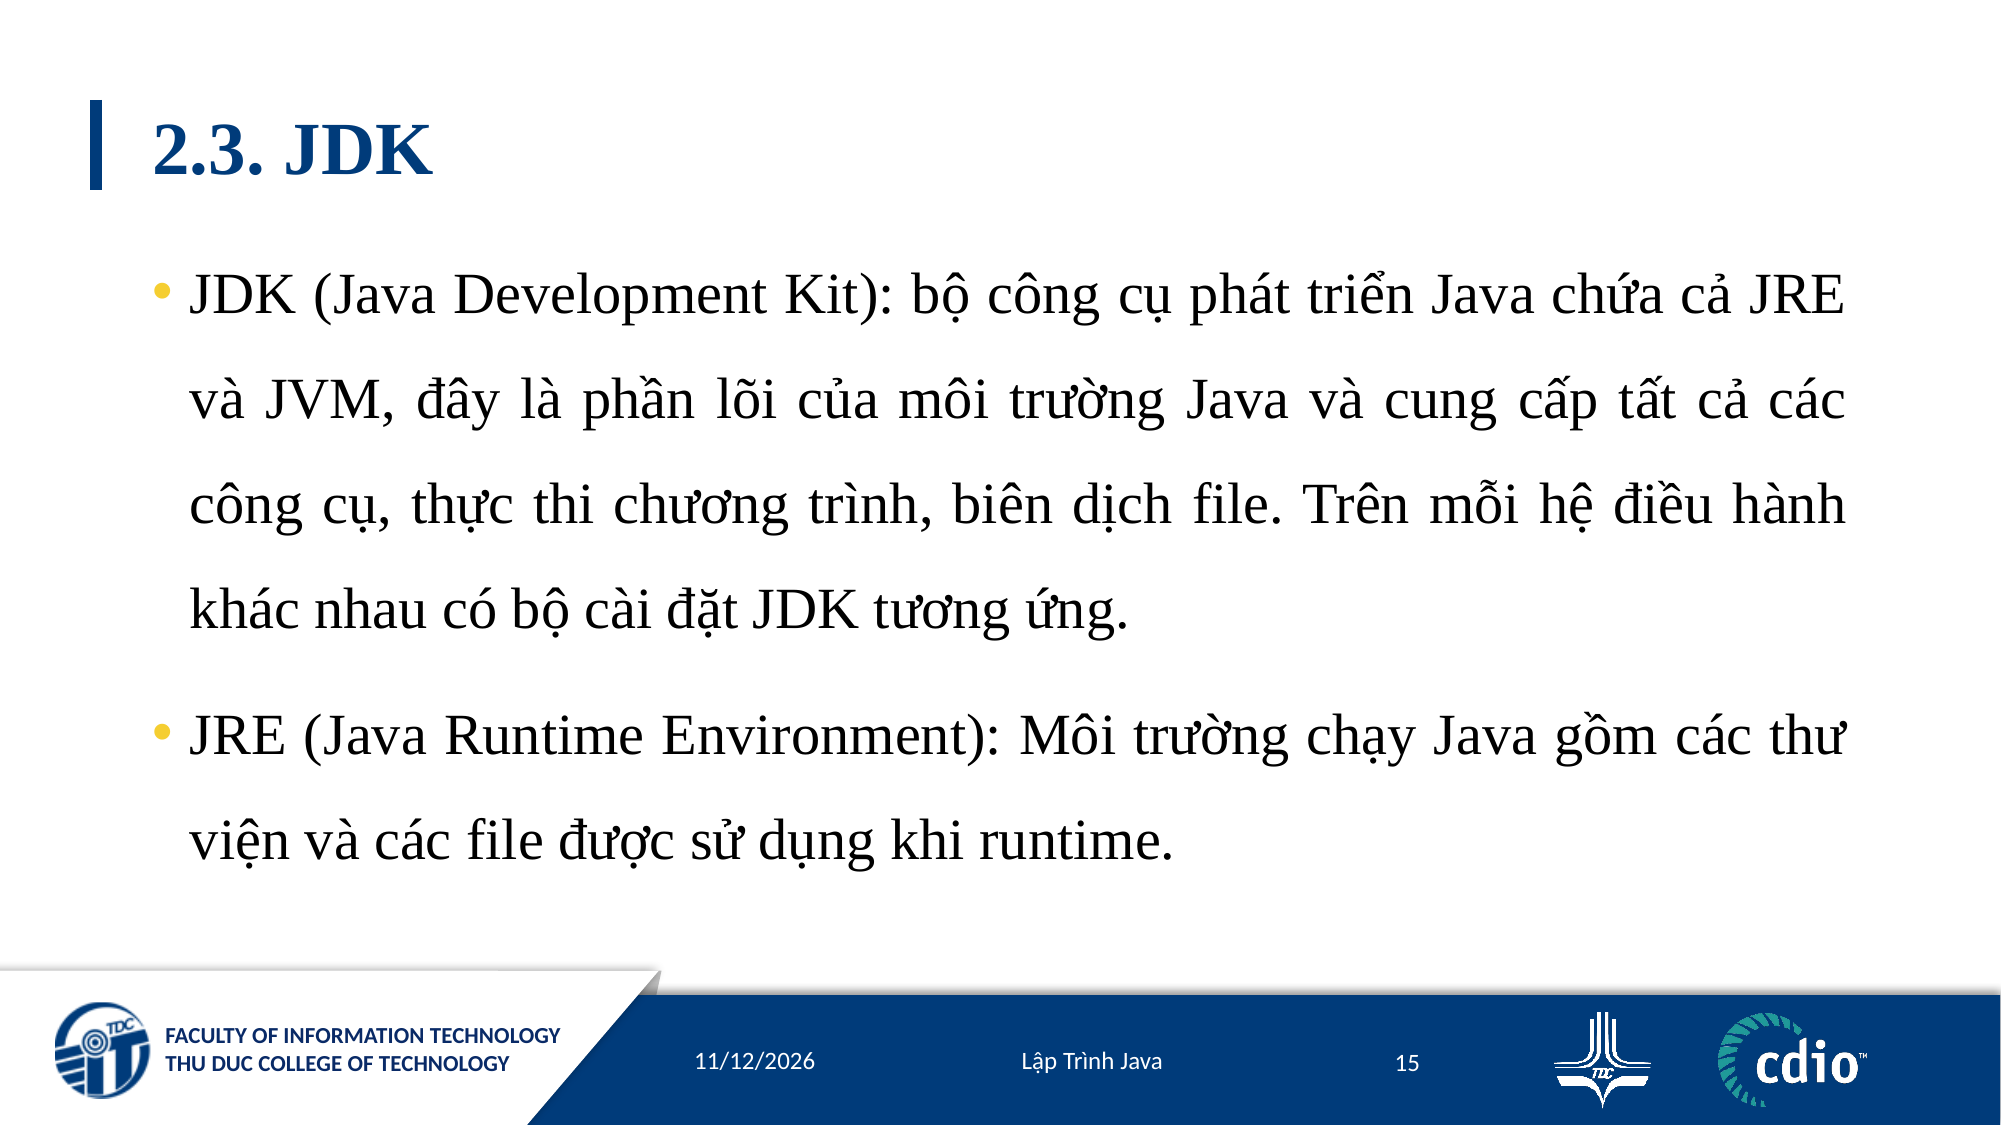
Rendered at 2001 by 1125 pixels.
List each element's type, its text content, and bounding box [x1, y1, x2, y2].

picture [1718, 1013, 1867, 1107]
list JDK (Java Development Kit): bộ công cụ phát triển Java chứa cả JRE và JVM, đây là phần lõi của môi trường Java và cung cấp tất cả các công cụ, thực thi chương trình, biên dịch file. Trên mỗi hệ điều hành khác nhau có bộ cài đặt JDK tương ứng. JRE (Java Runtime Environment): Môi trường chạy Java gồm các thư viện và các file được sử dụng khi runtime. [137, 237, 1863, 977]
picture [1554, 1012, 1651, 1109]
title 2.3. JDK [137, 63, 1863, 237]
picture [55, 1001, 453, 1099]
